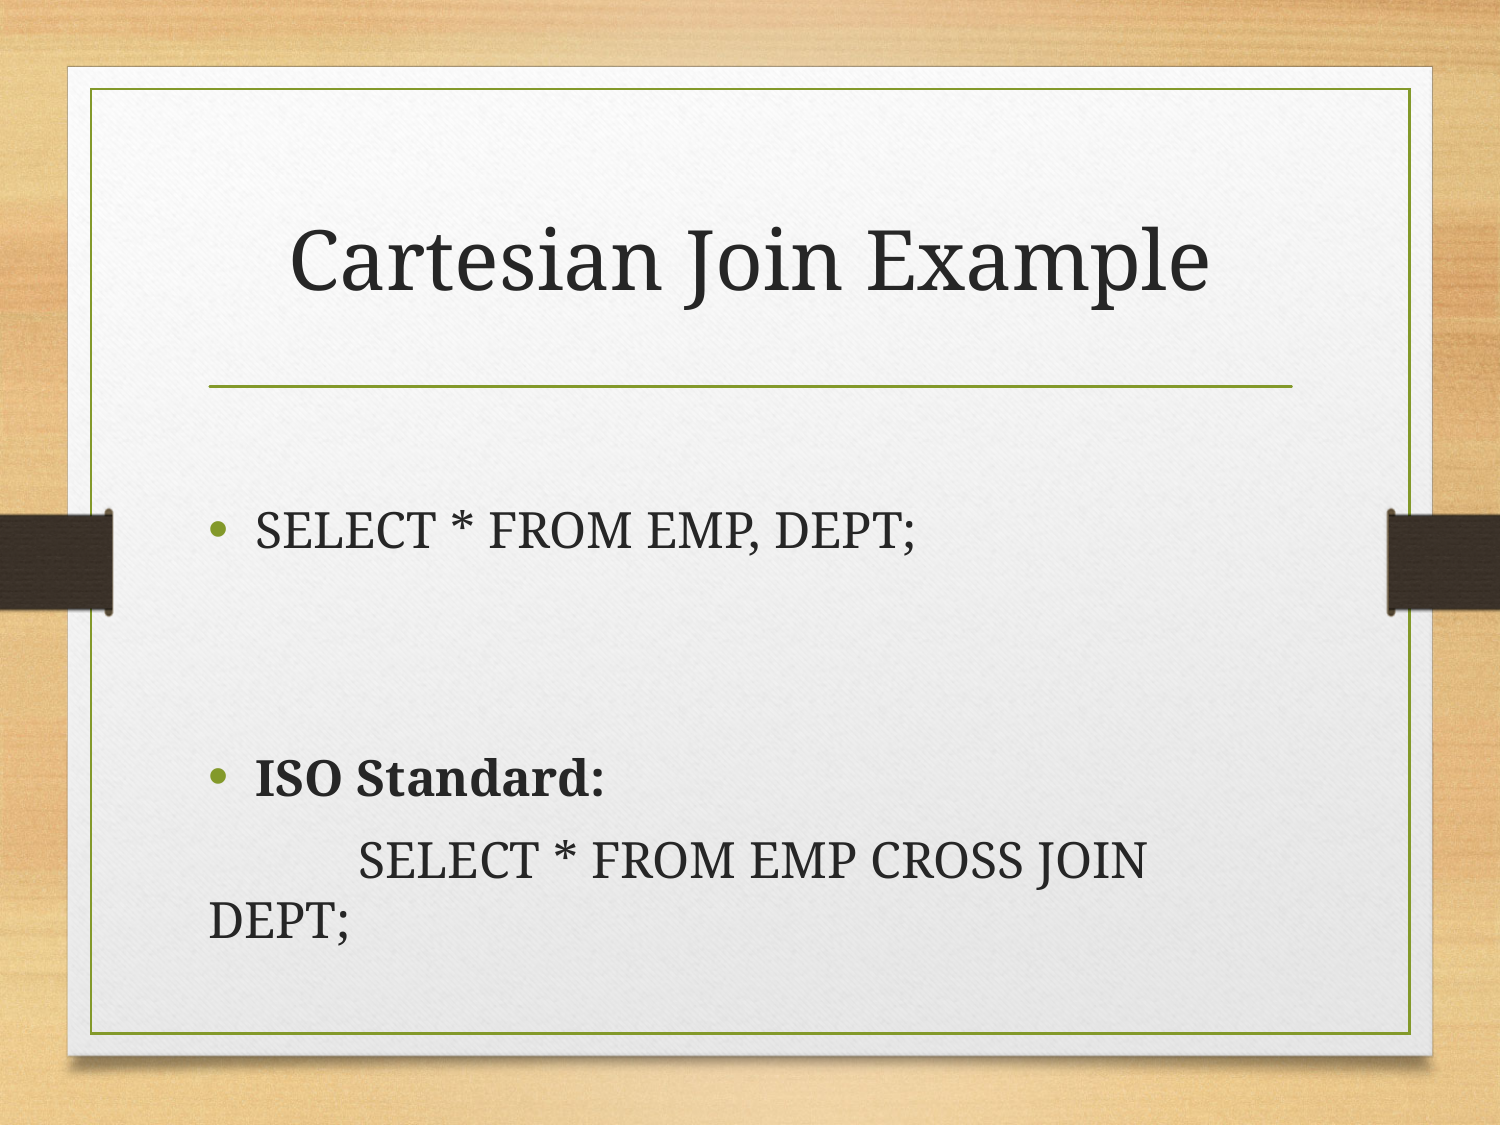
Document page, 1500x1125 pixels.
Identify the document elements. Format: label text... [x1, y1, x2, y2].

title Cartesian Join Example [193, 150, 1309, 365]
list SELECT * FROM EMP, DEPT; ISO Standard: SELECT * FROM EMP CROSS JOIN DEPT; [193, 408, 1309, 974]
picture [0, 0, 1500, 1125]
